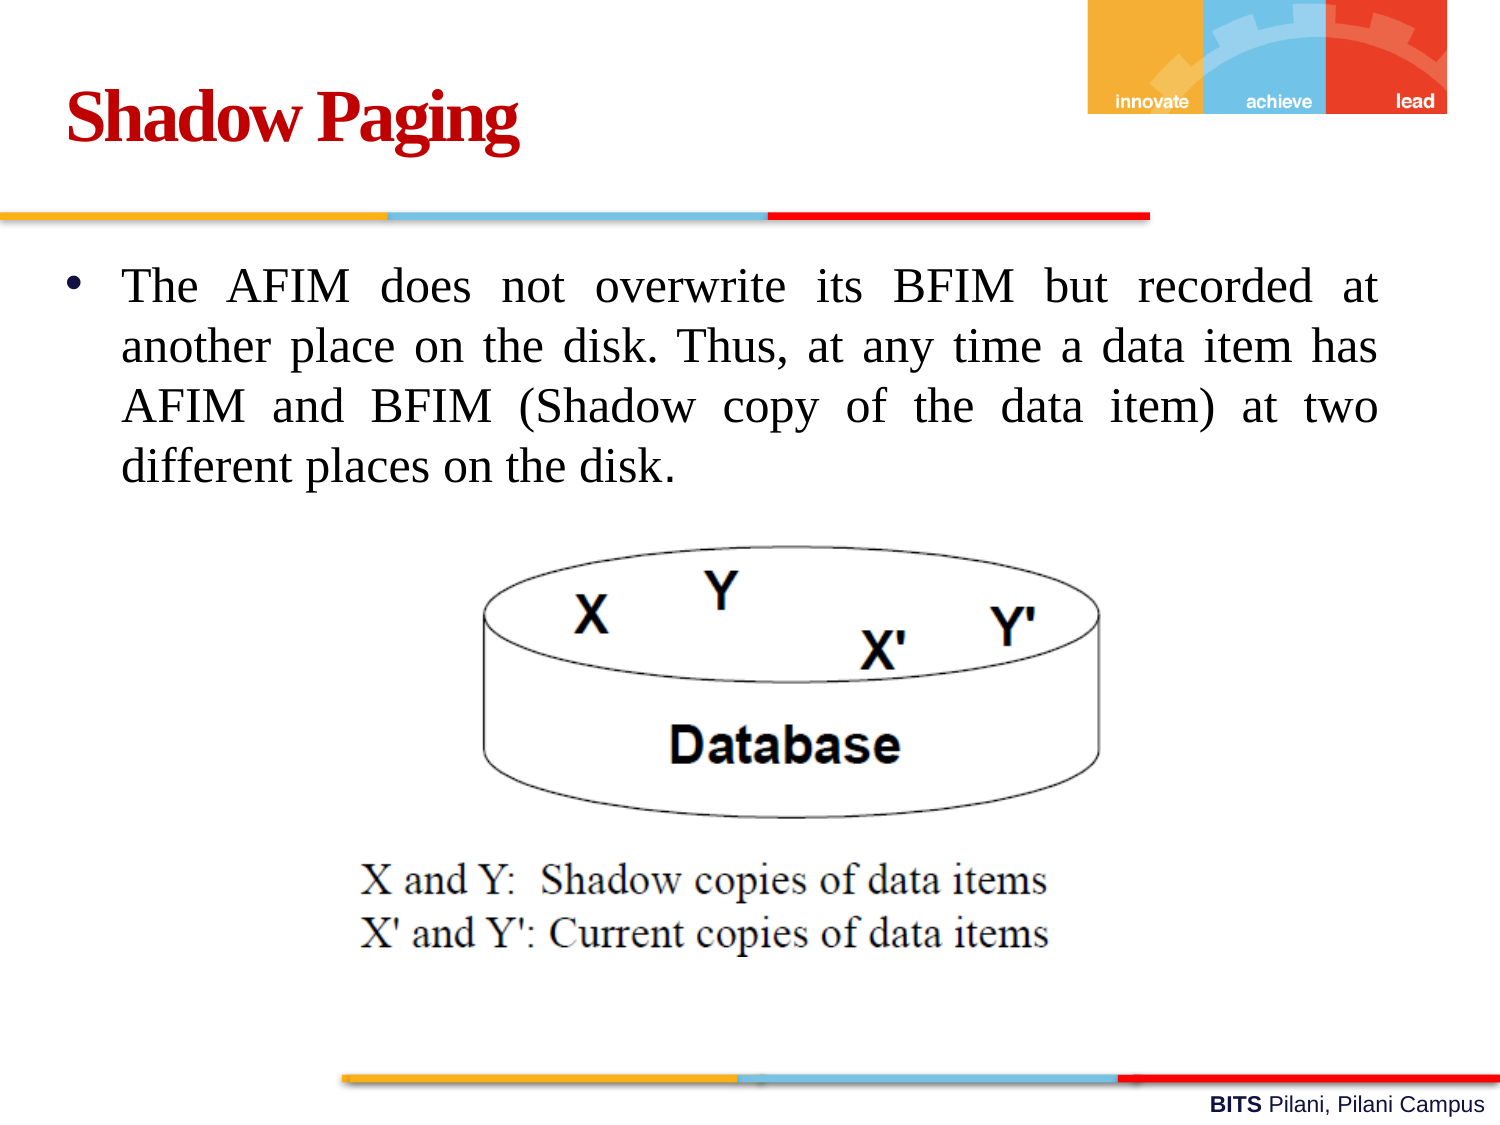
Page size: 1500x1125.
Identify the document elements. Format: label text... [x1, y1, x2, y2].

picture [1087, 0, 1448, 114]
list The AFIM does not overwrite its BFIM but recorded at another place on the disk. Thus, at any time a data item has AFIM and BFIM (Shadow copy of the data item) at two different places on the disk. [50, 245, 1395, 988]
picture [316, 538, 1130, 957]
list Shadow Paging [50, 24, 1088, 213]
